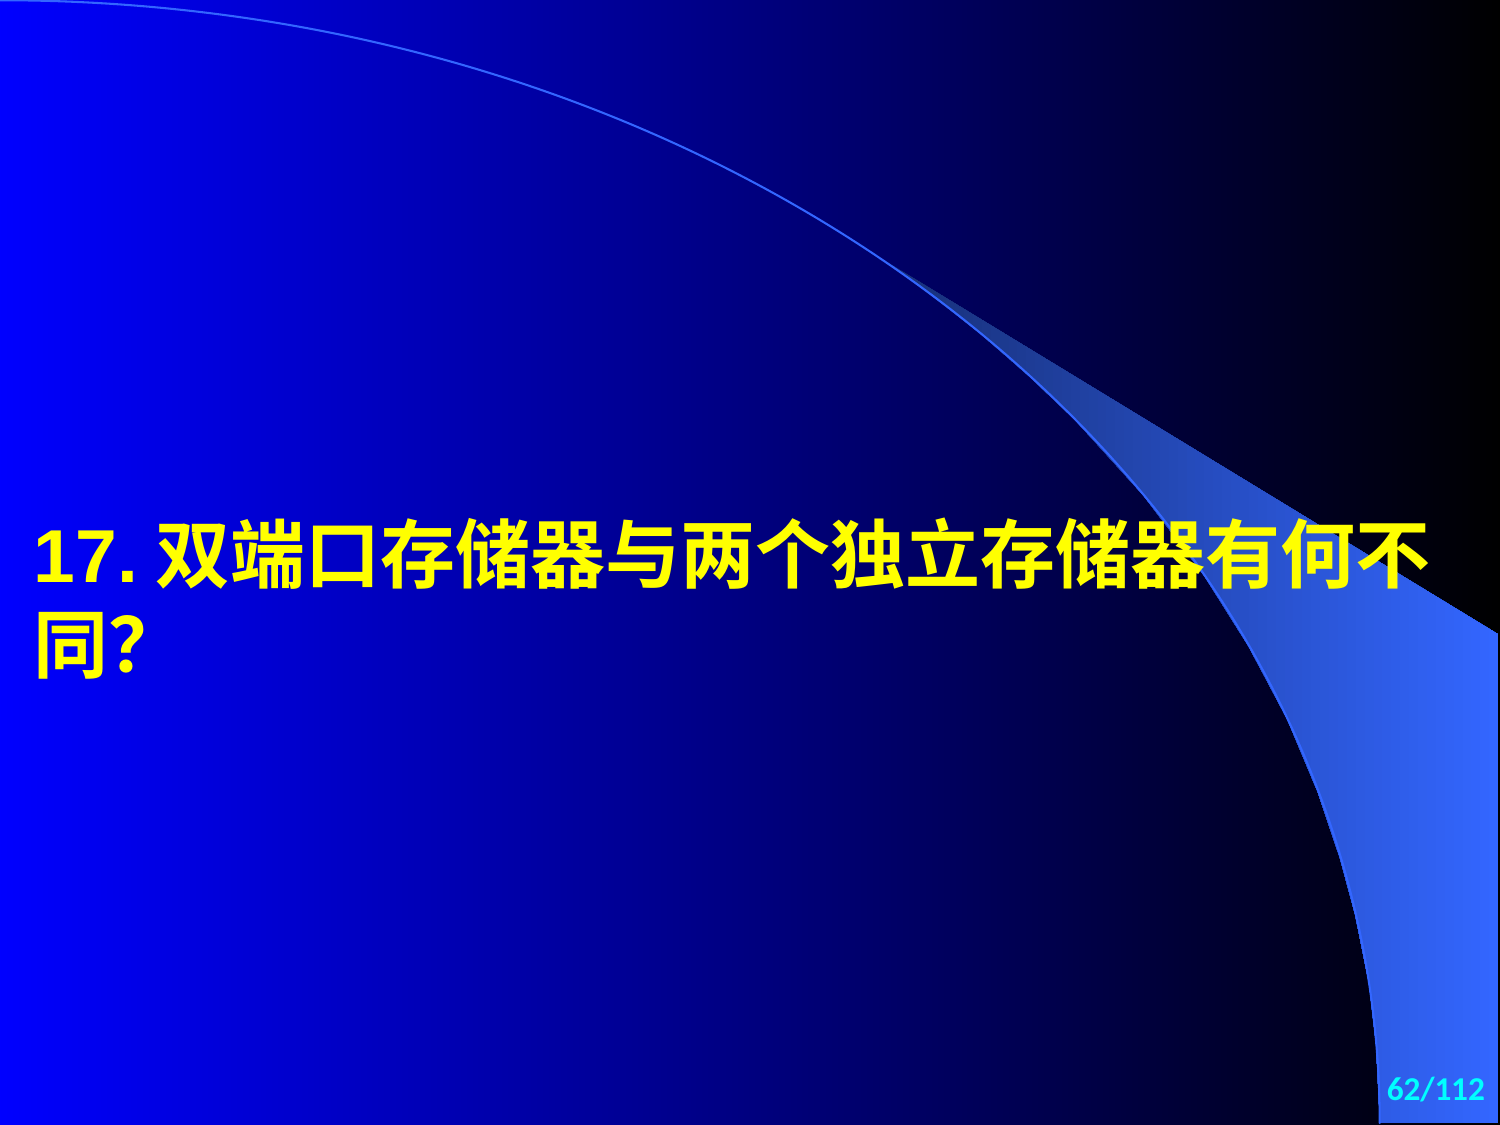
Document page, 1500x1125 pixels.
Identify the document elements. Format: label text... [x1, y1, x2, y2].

text_box 17.双端口存储器与两个独立存储器有何不同？ [18, 499, 1482, 695]
slide_number 62/112 [1187, 1049, 1500, 1125]
